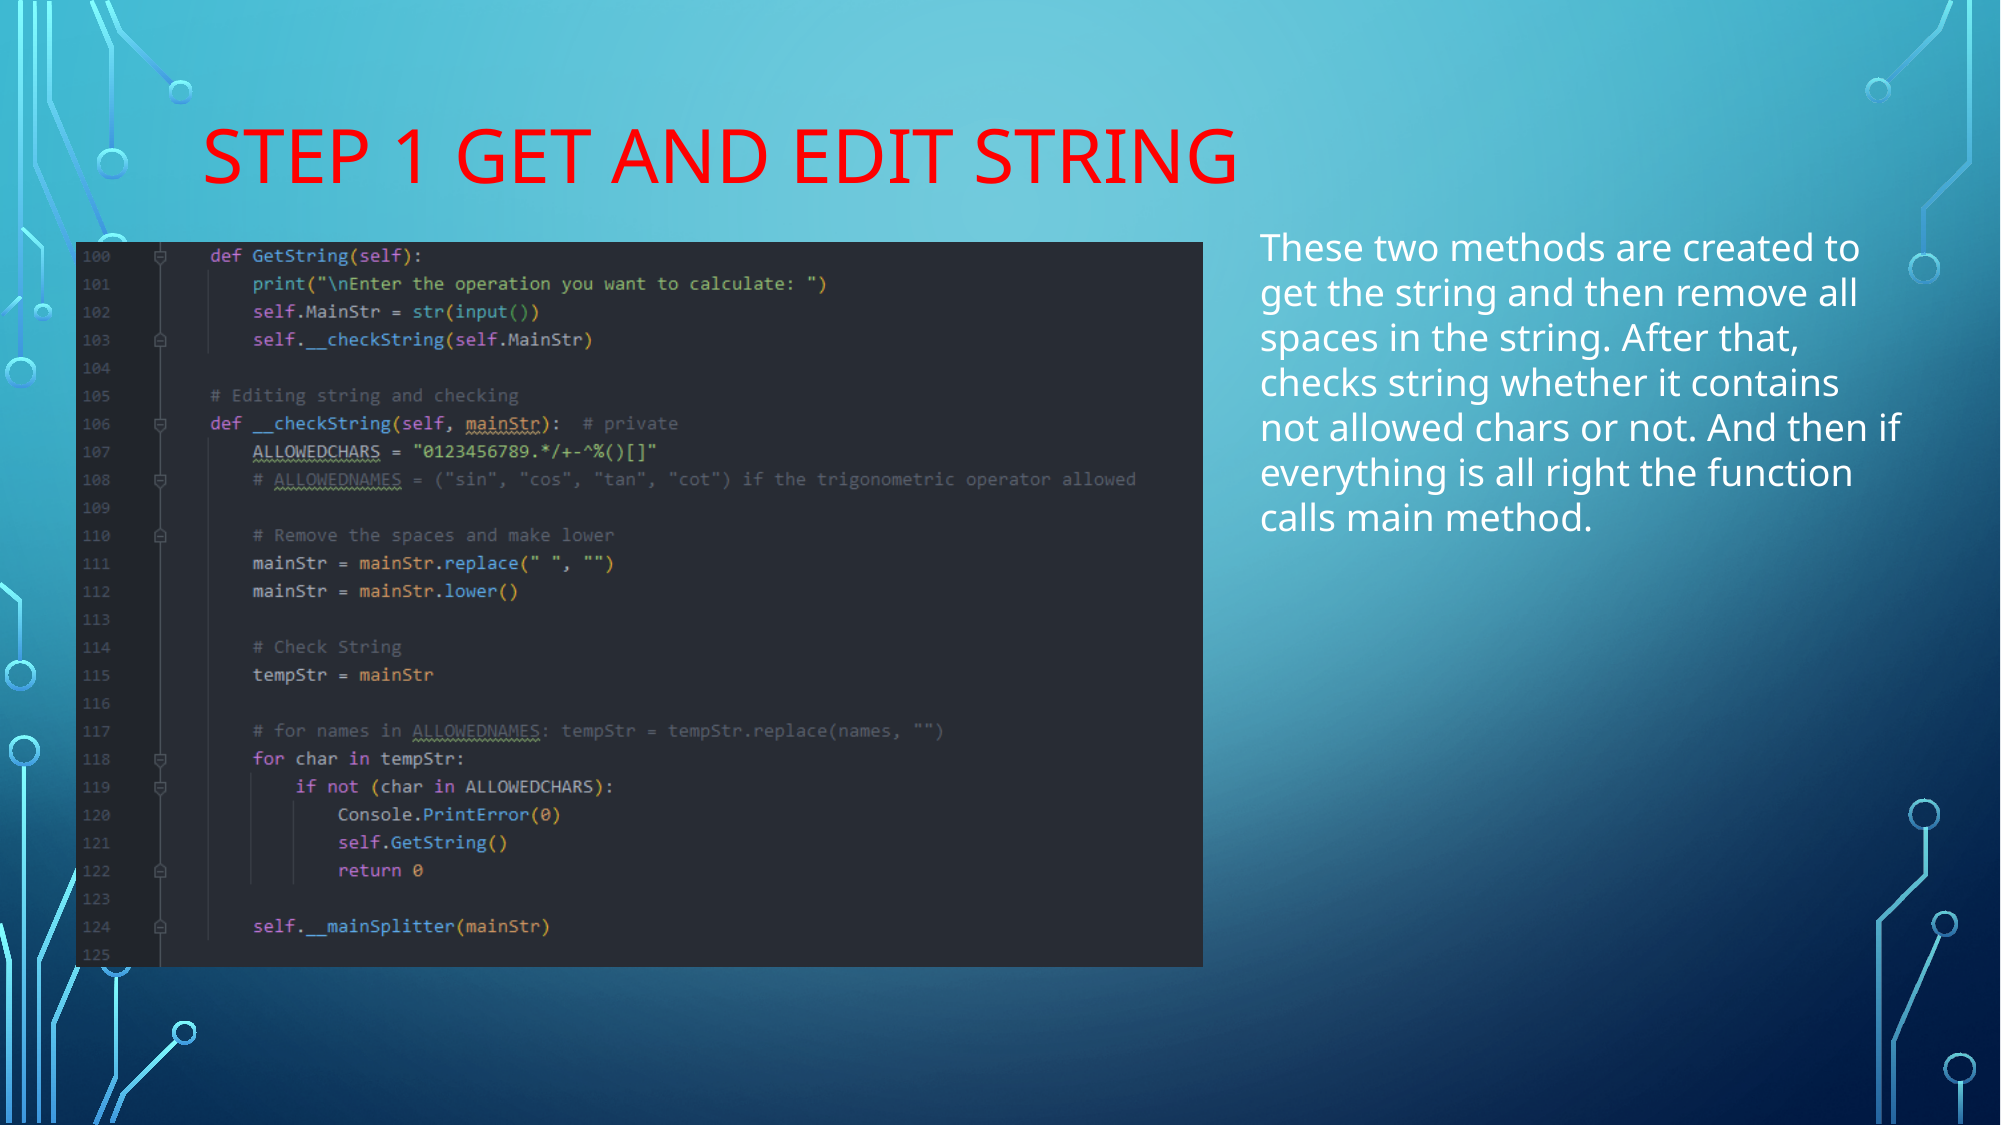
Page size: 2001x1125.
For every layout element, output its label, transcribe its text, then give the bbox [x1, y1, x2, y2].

text_box These two methods are created to get the string and then remove all spaces in the string. After that, checks string whether it contains not allowed chars or not. And then if everything is all right the function calls main method. [1245, 216, 1924, 547]
title Step 1 Get and edit string [187, 101, 1813, 217]
picture [75, 241, 1203, 968]
